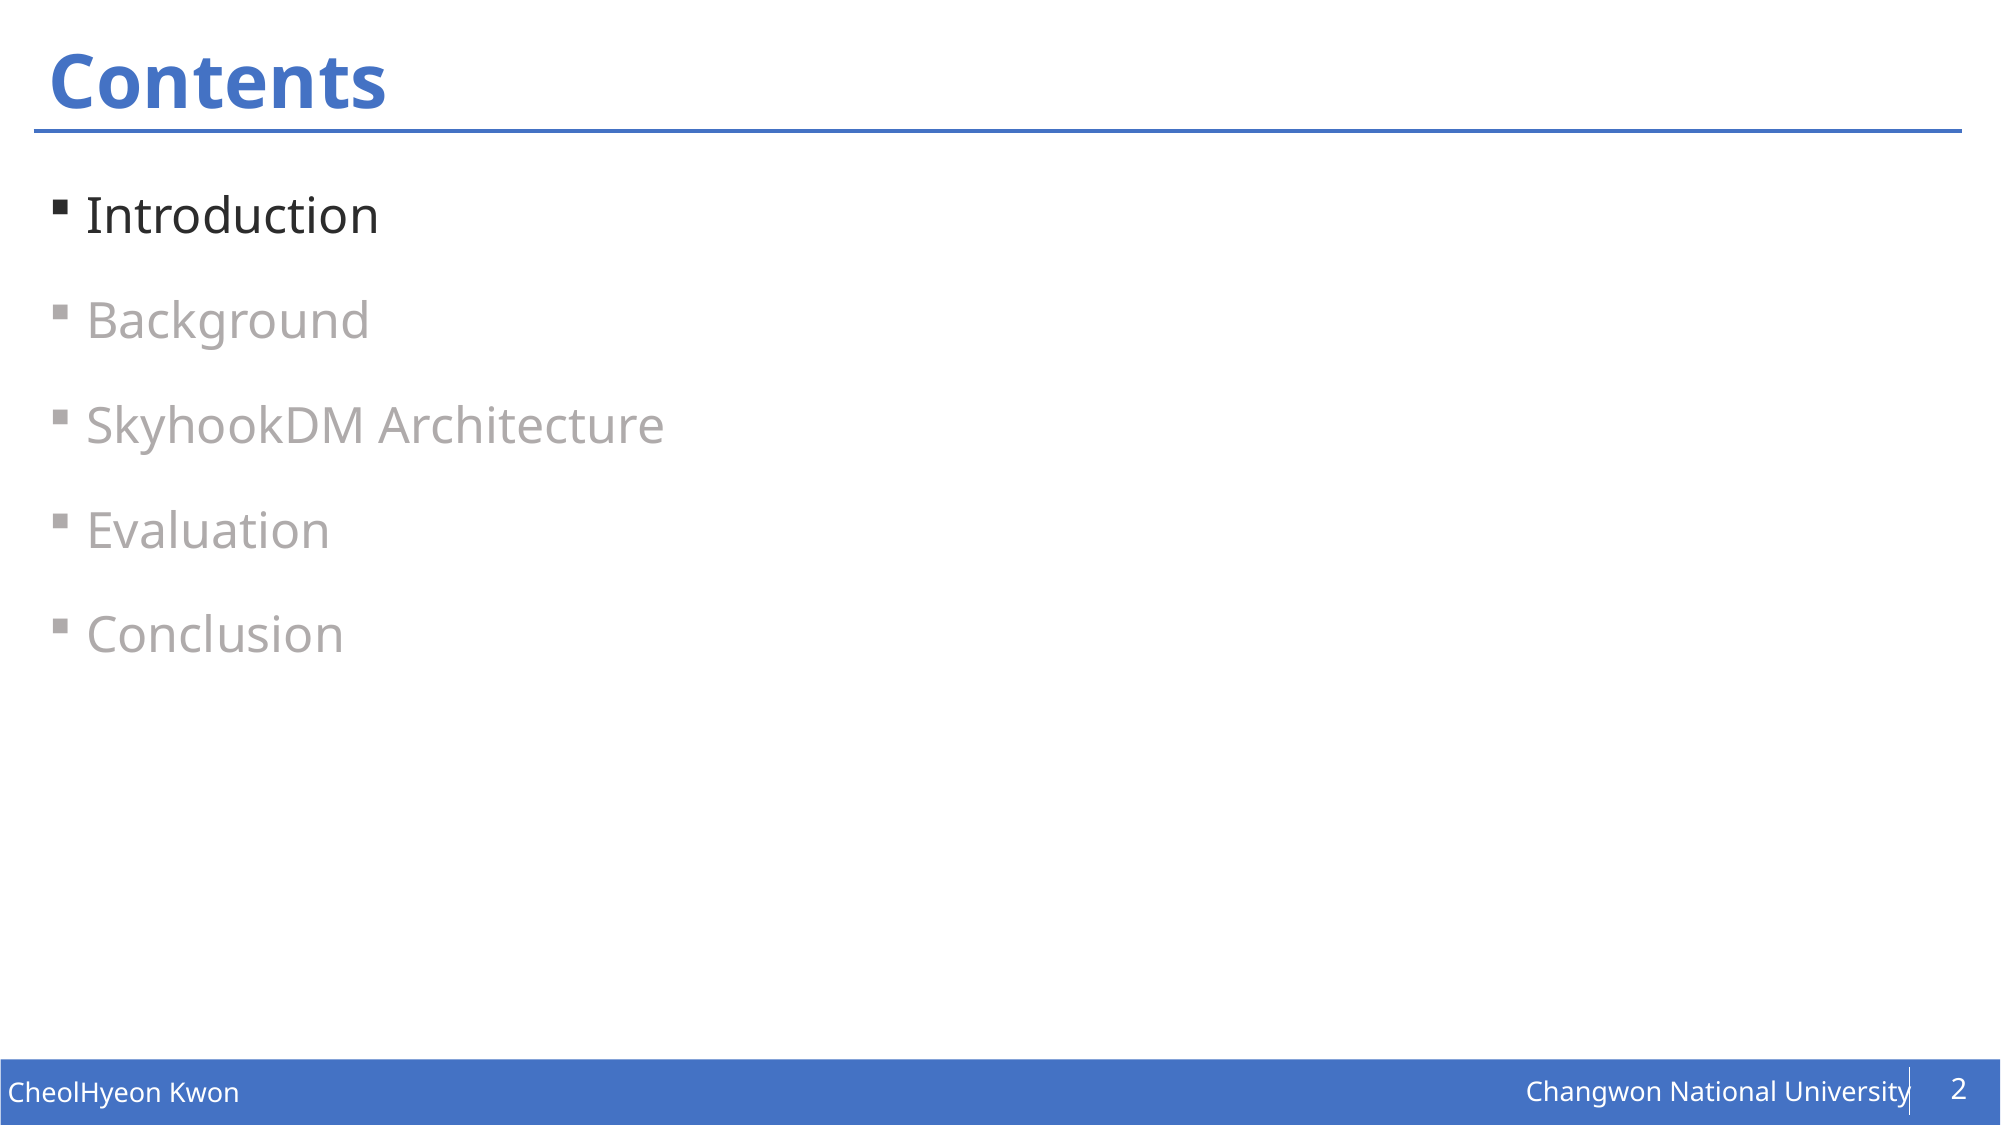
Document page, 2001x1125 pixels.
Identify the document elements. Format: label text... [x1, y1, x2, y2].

title Contents [33, 27, 1963, 143]
slide_number 2 [1922, 1060, 1996, 1121]
list Introduction Background SkyhookDM Architecture Evaluation Conclusion [33, 152, 1963, 997]
